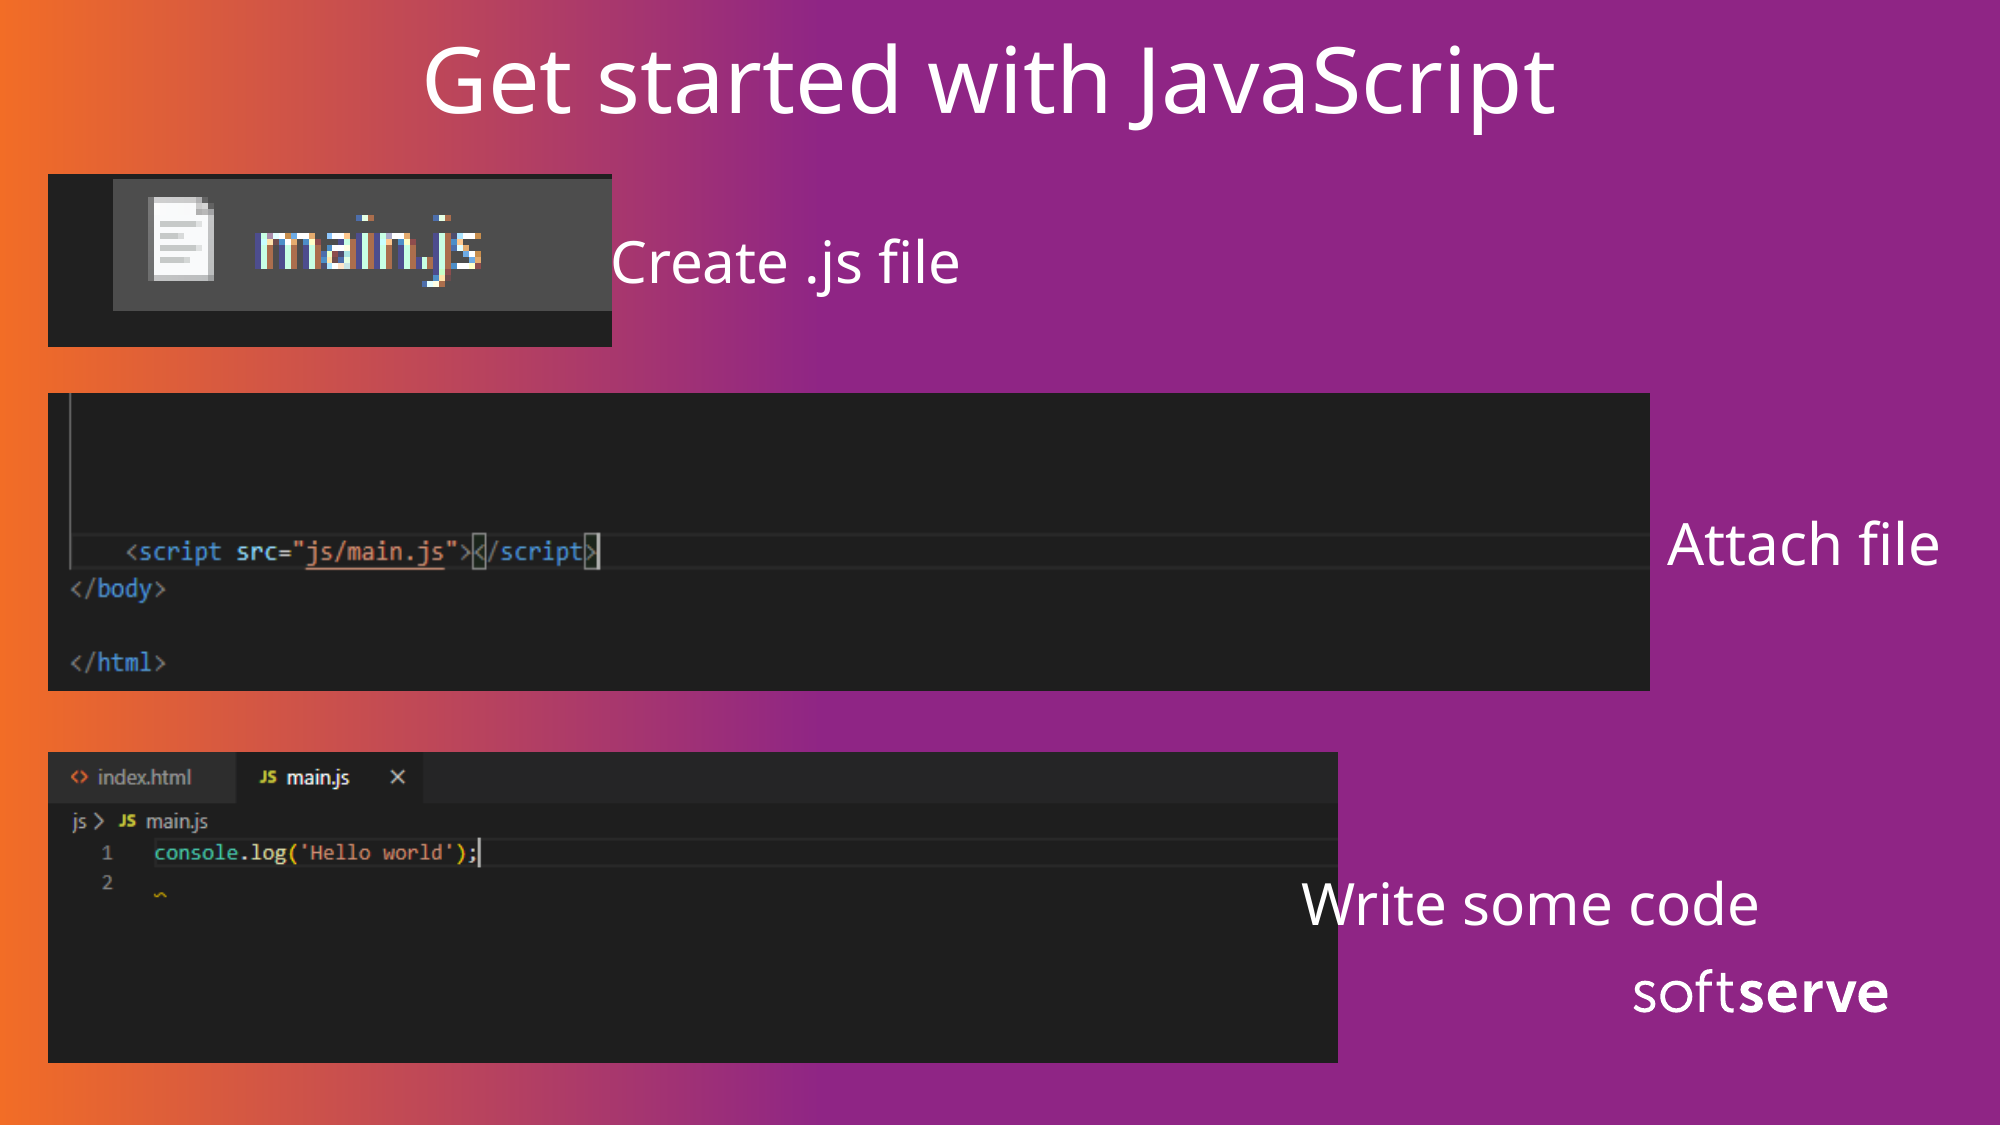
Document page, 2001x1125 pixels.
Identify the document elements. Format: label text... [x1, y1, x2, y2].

text_box Аttach file [1652, 499, 1957, 585]
picture [48, 393, 1650, 691]
picture [48, 752, 1338, 1064]
text_box Create .js file [612, 218, 976, 303]
picture [48, 174, 612, 347]
text_box Write some code [1338, 859, 1775, 945]
title Get started with JavaScript [421, 26, 2000, 140]
